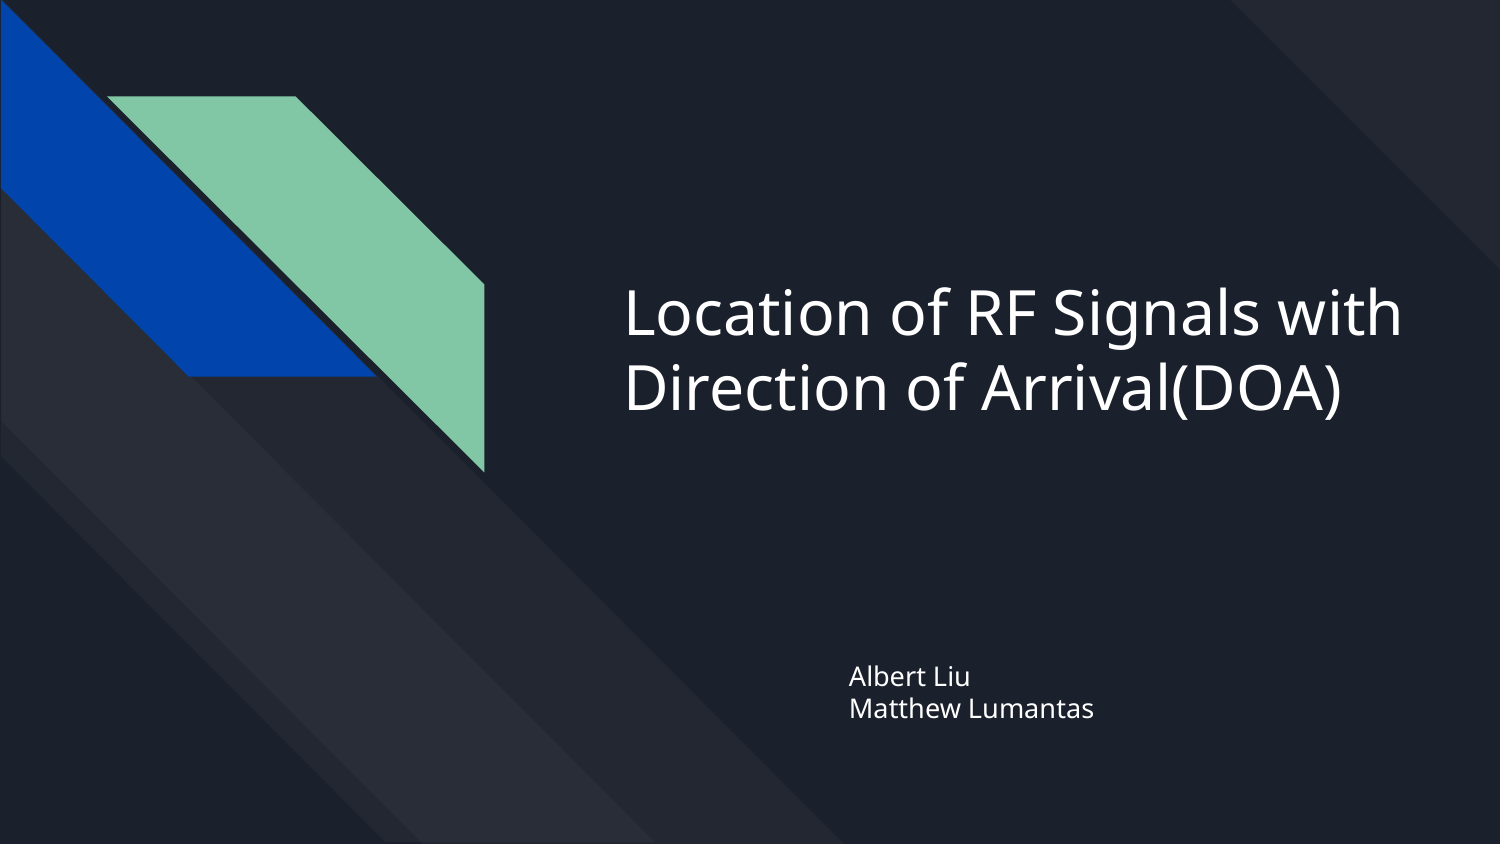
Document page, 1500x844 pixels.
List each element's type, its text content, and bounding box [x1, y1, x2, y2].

title Location of RF Signals with Direction of Arrival(DOA) [608, 257, 1467, 517]
subtitle Albert Liu Matthew Lumantas [833, 643, 1404, 727]
